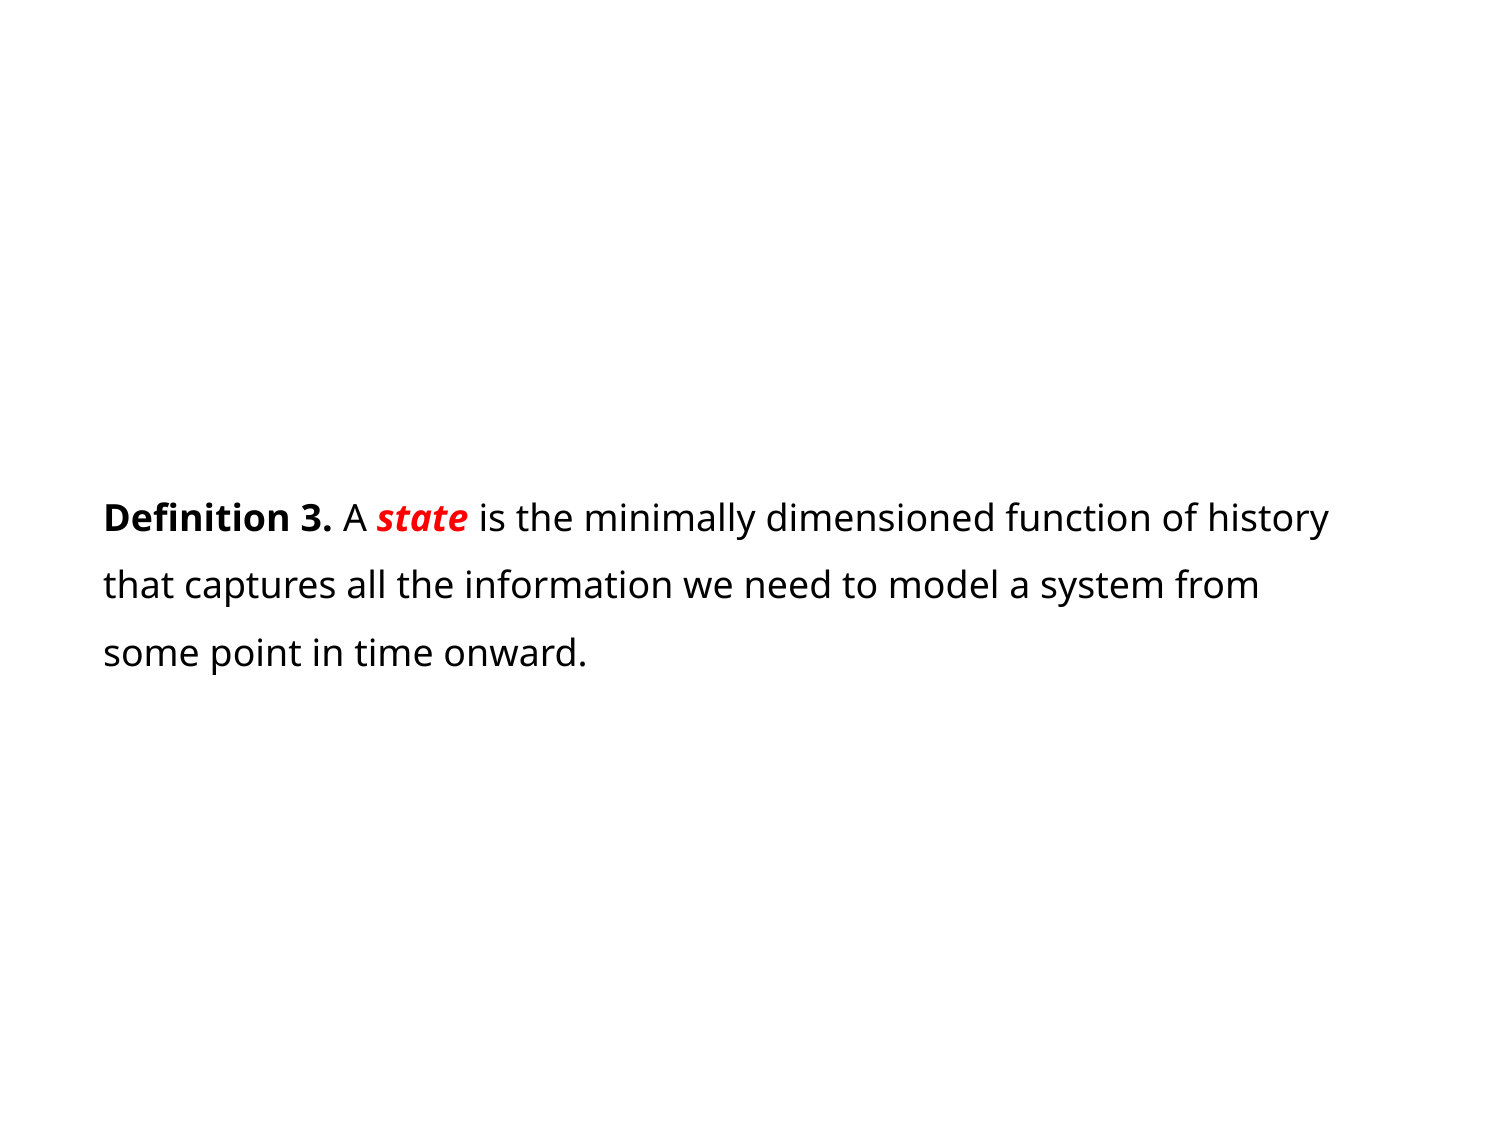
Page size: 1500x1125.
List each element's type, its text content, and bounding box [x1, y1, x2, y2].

text_box Definition 3. A state is the minimally dimensioned function of history that captures all the information we need to model a system from some point in time onward. [88, 464, 1365, 682]
